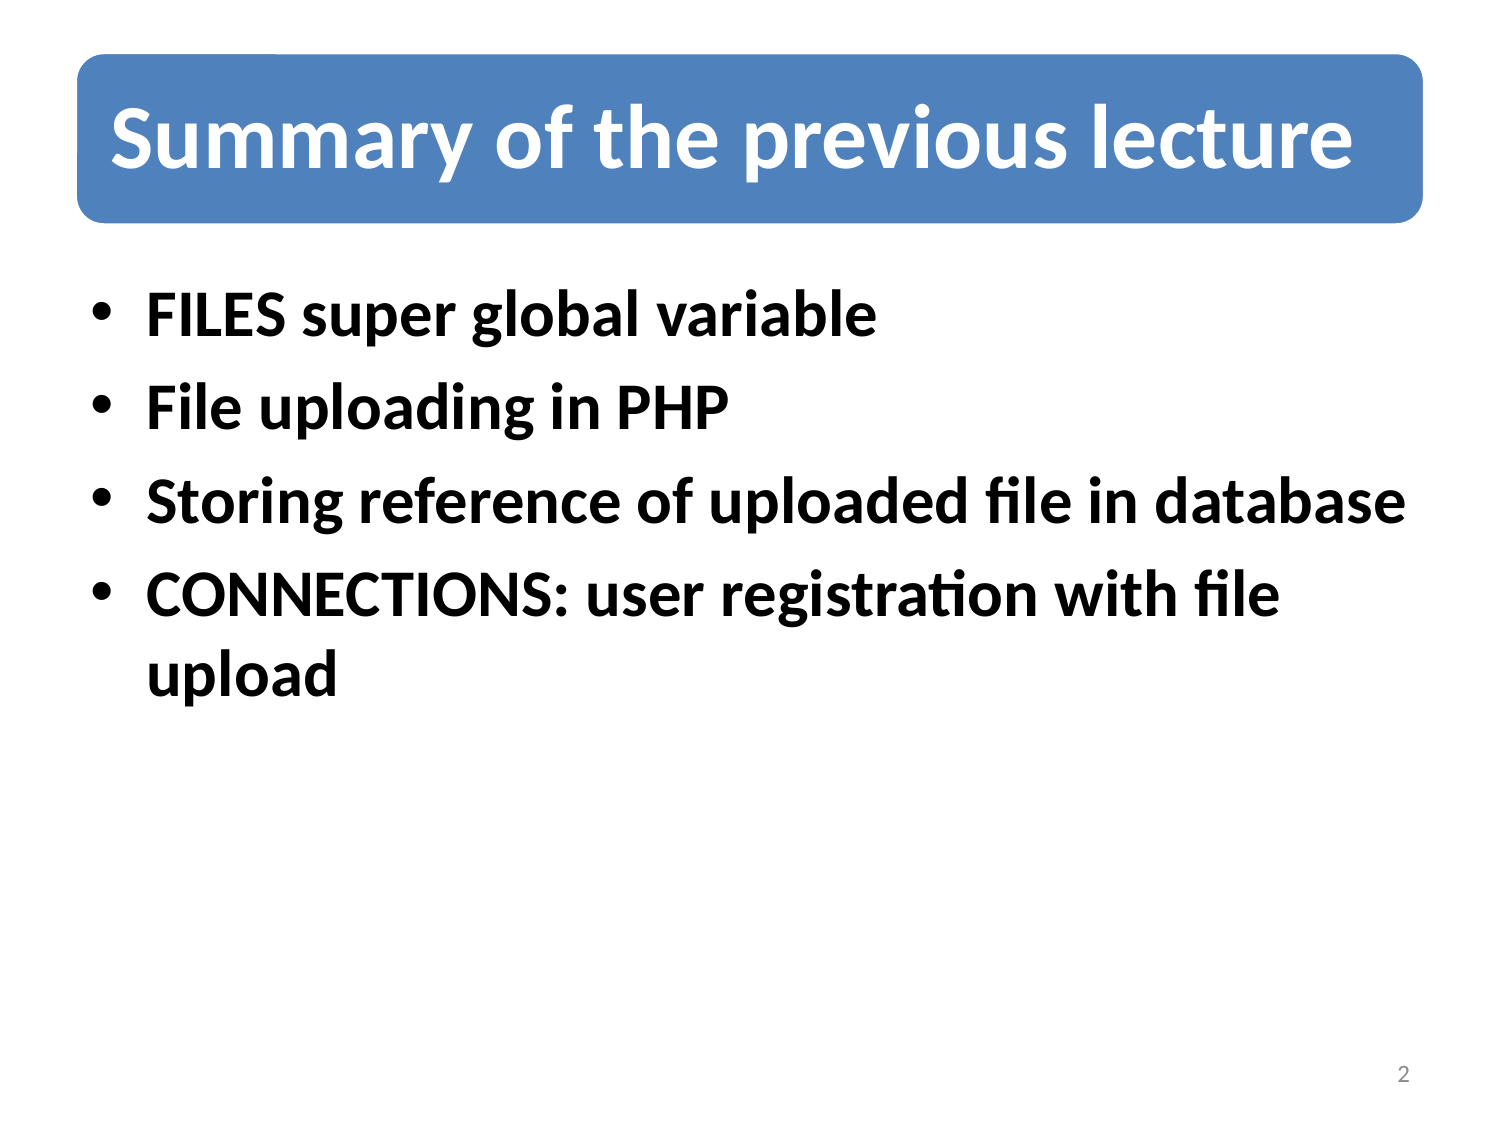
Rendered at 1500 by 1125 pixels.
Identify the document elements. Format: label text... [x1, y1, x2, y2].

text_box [74, 44, 1426, 233]
list FILES super global variable File uploading in PHP Storing reference of uploaded file in database CONNECTIONS: user registration with file upload [75, 262, 1425, 1005]
slide_number 2 [1074, 1042, 1425, 1103]
